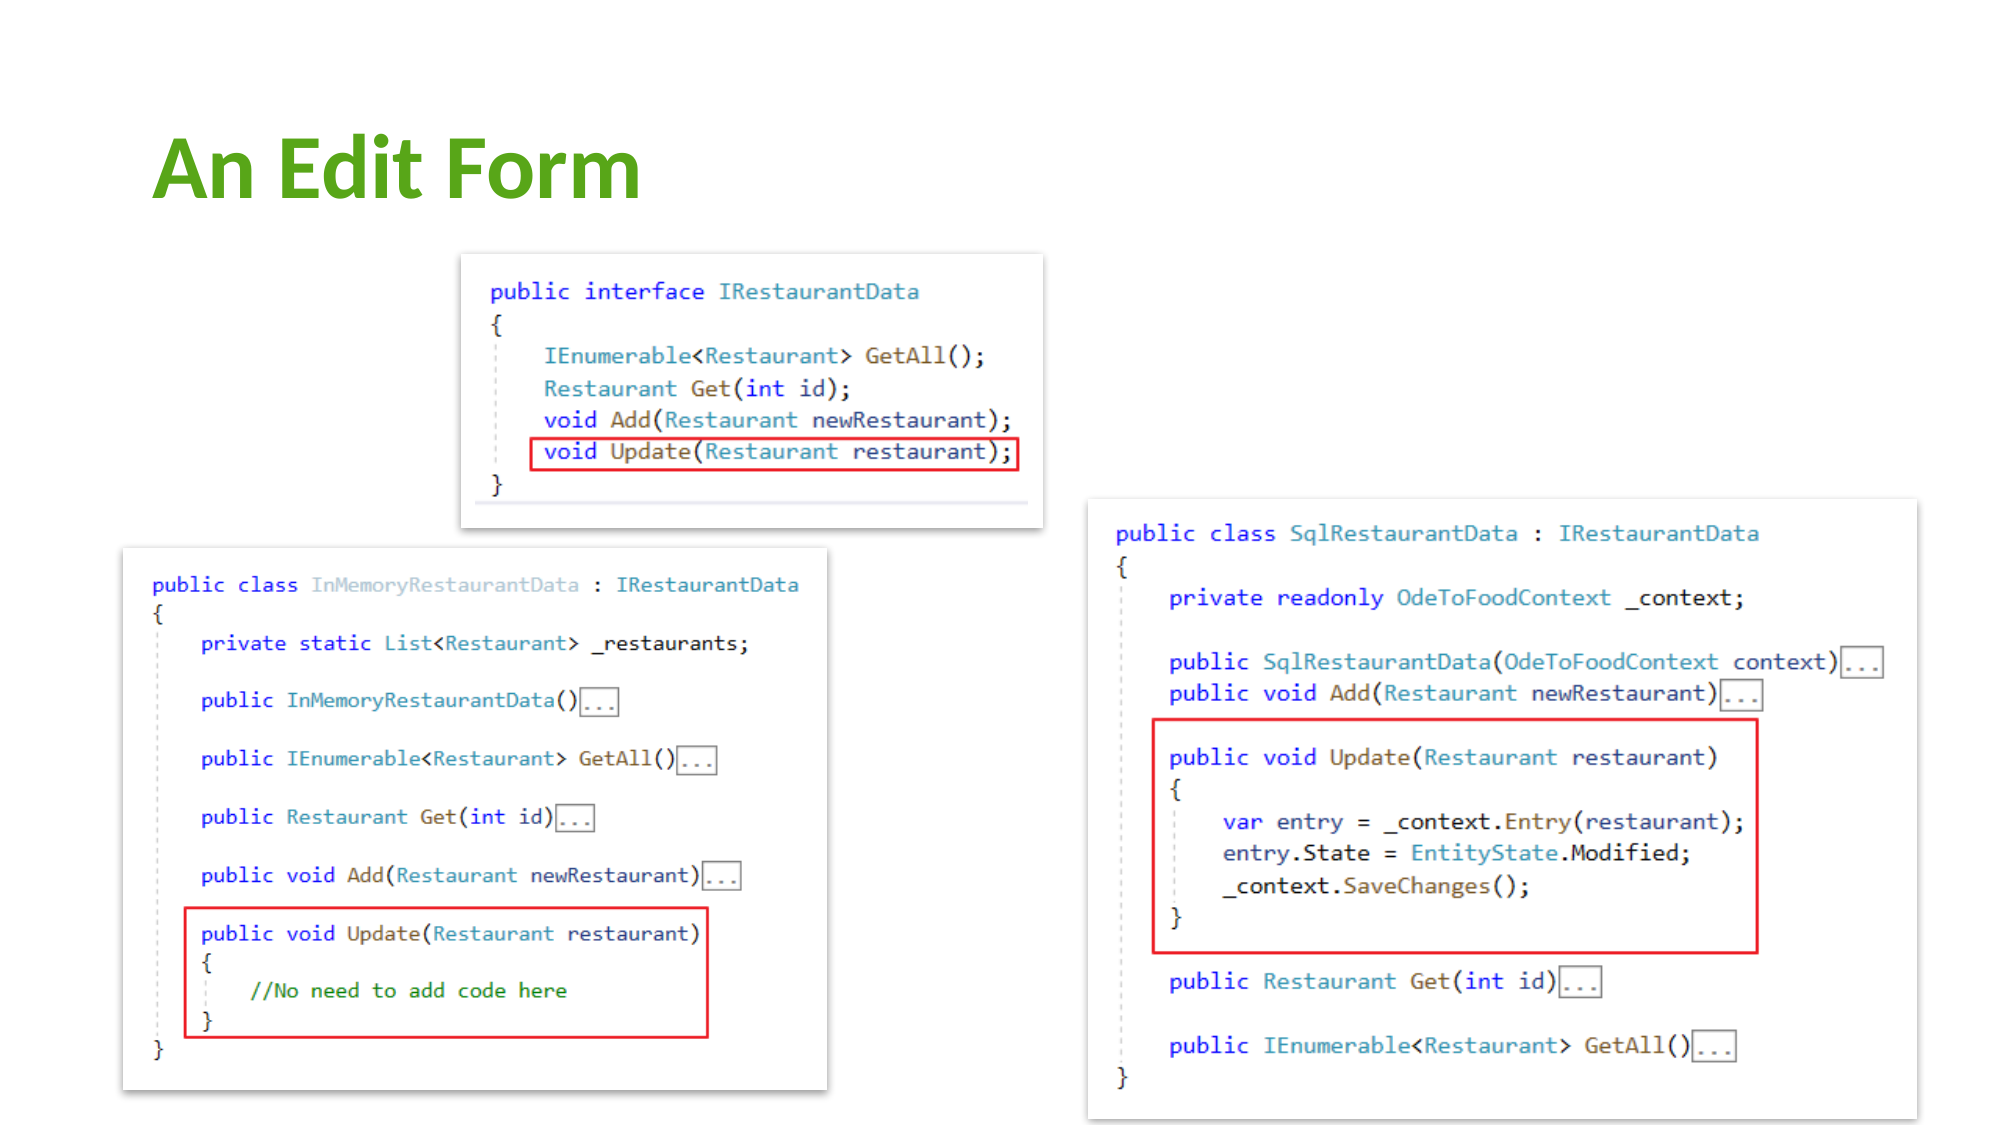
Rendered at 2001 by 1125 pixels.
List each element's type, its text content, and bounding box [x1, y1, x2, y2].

picture [137, 562, 813, 1076]
picture [475, 268, 1029, 514]
picture [1102, 513, 1903, 1105]
title An Edit Form [137, 59, 1863, 278]
